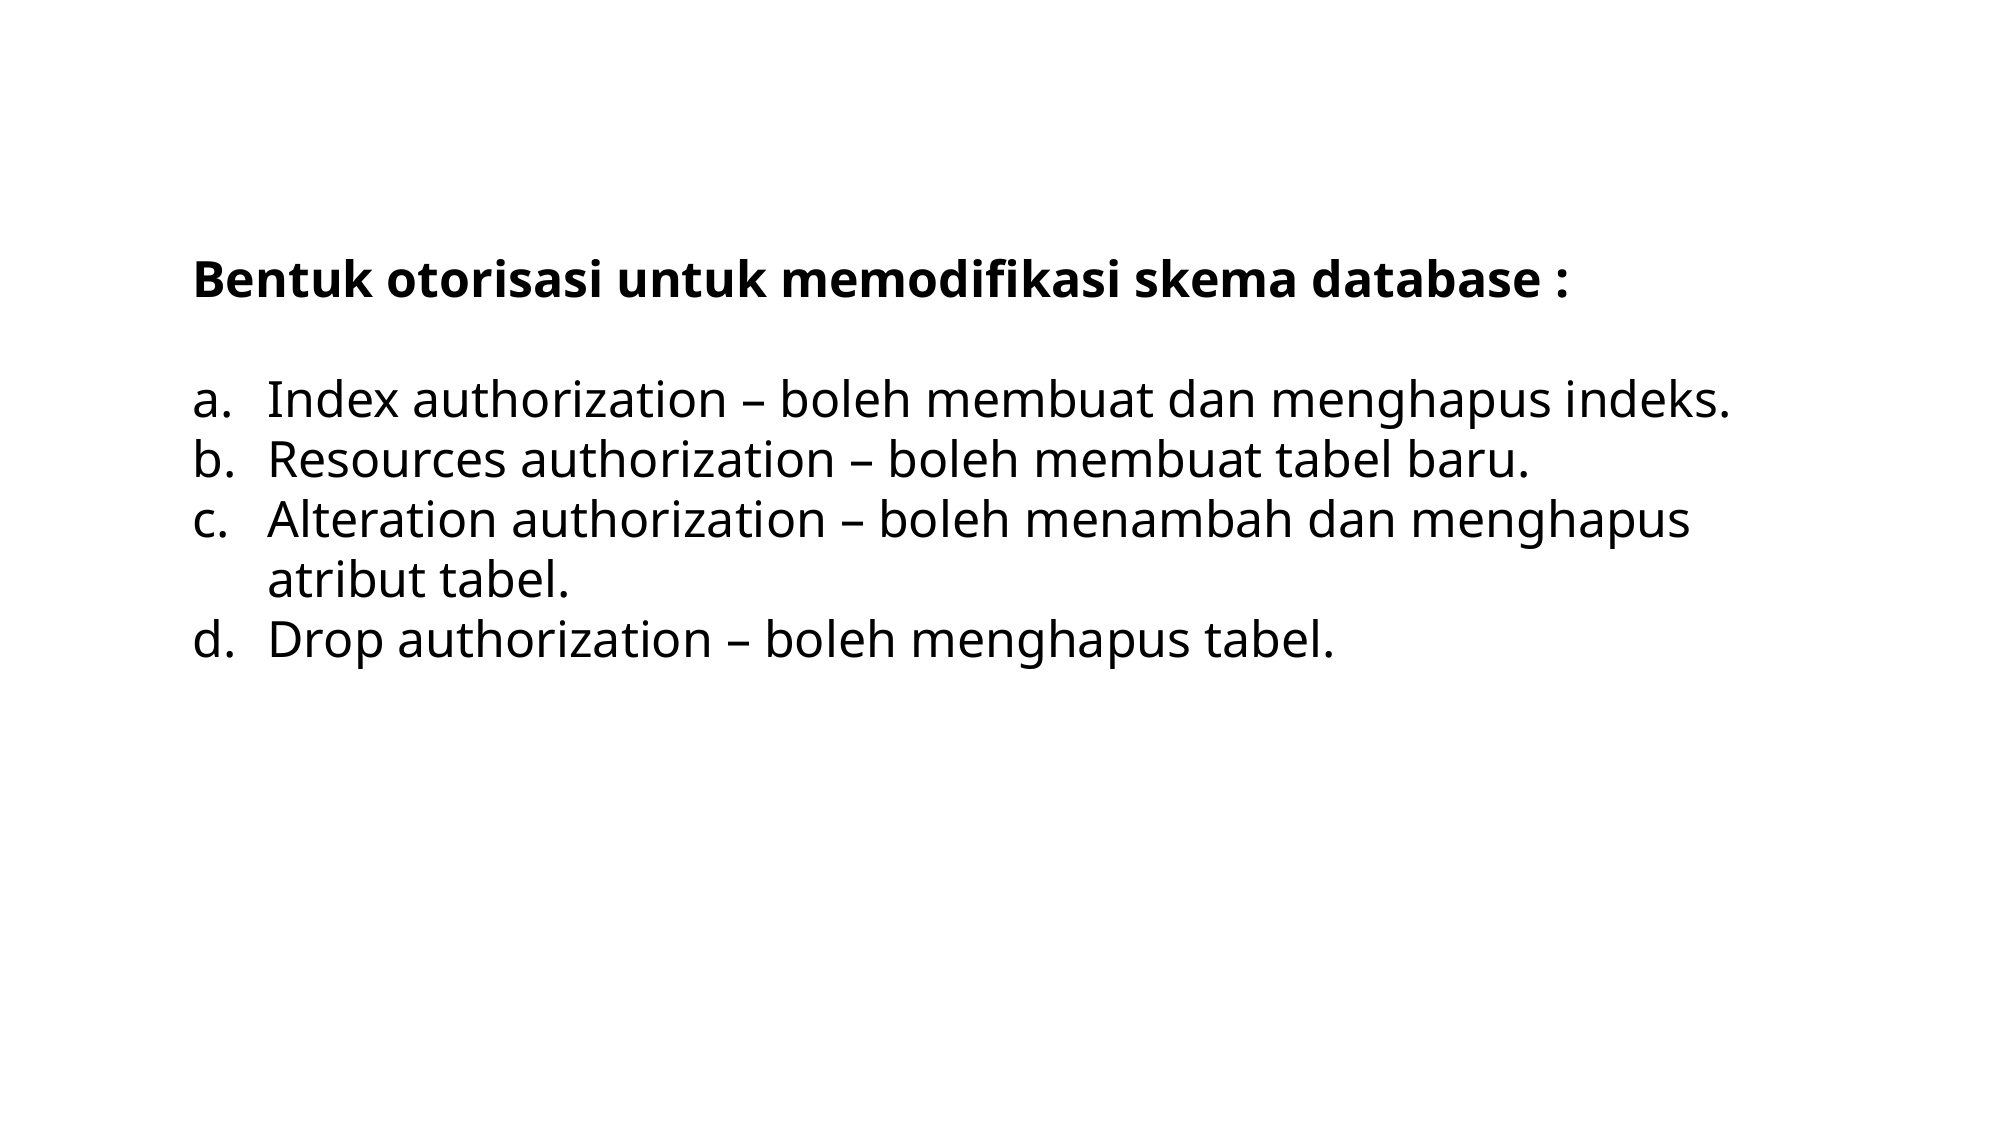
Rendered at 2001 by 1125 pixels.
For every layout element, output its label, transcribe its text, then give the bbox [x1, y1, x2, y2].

text_box Bentuk otorisasi untuk memodifikasi skema database : Index authorization – boleh membuat dan menghapus indeks. Resources authorization – boleh membuat tabel baru. Alteration authorization – boleh menambah dan menghapus atribut tabel. Drop authorization – boleh menghapus tabel. [177, 239, 1867, 675]
